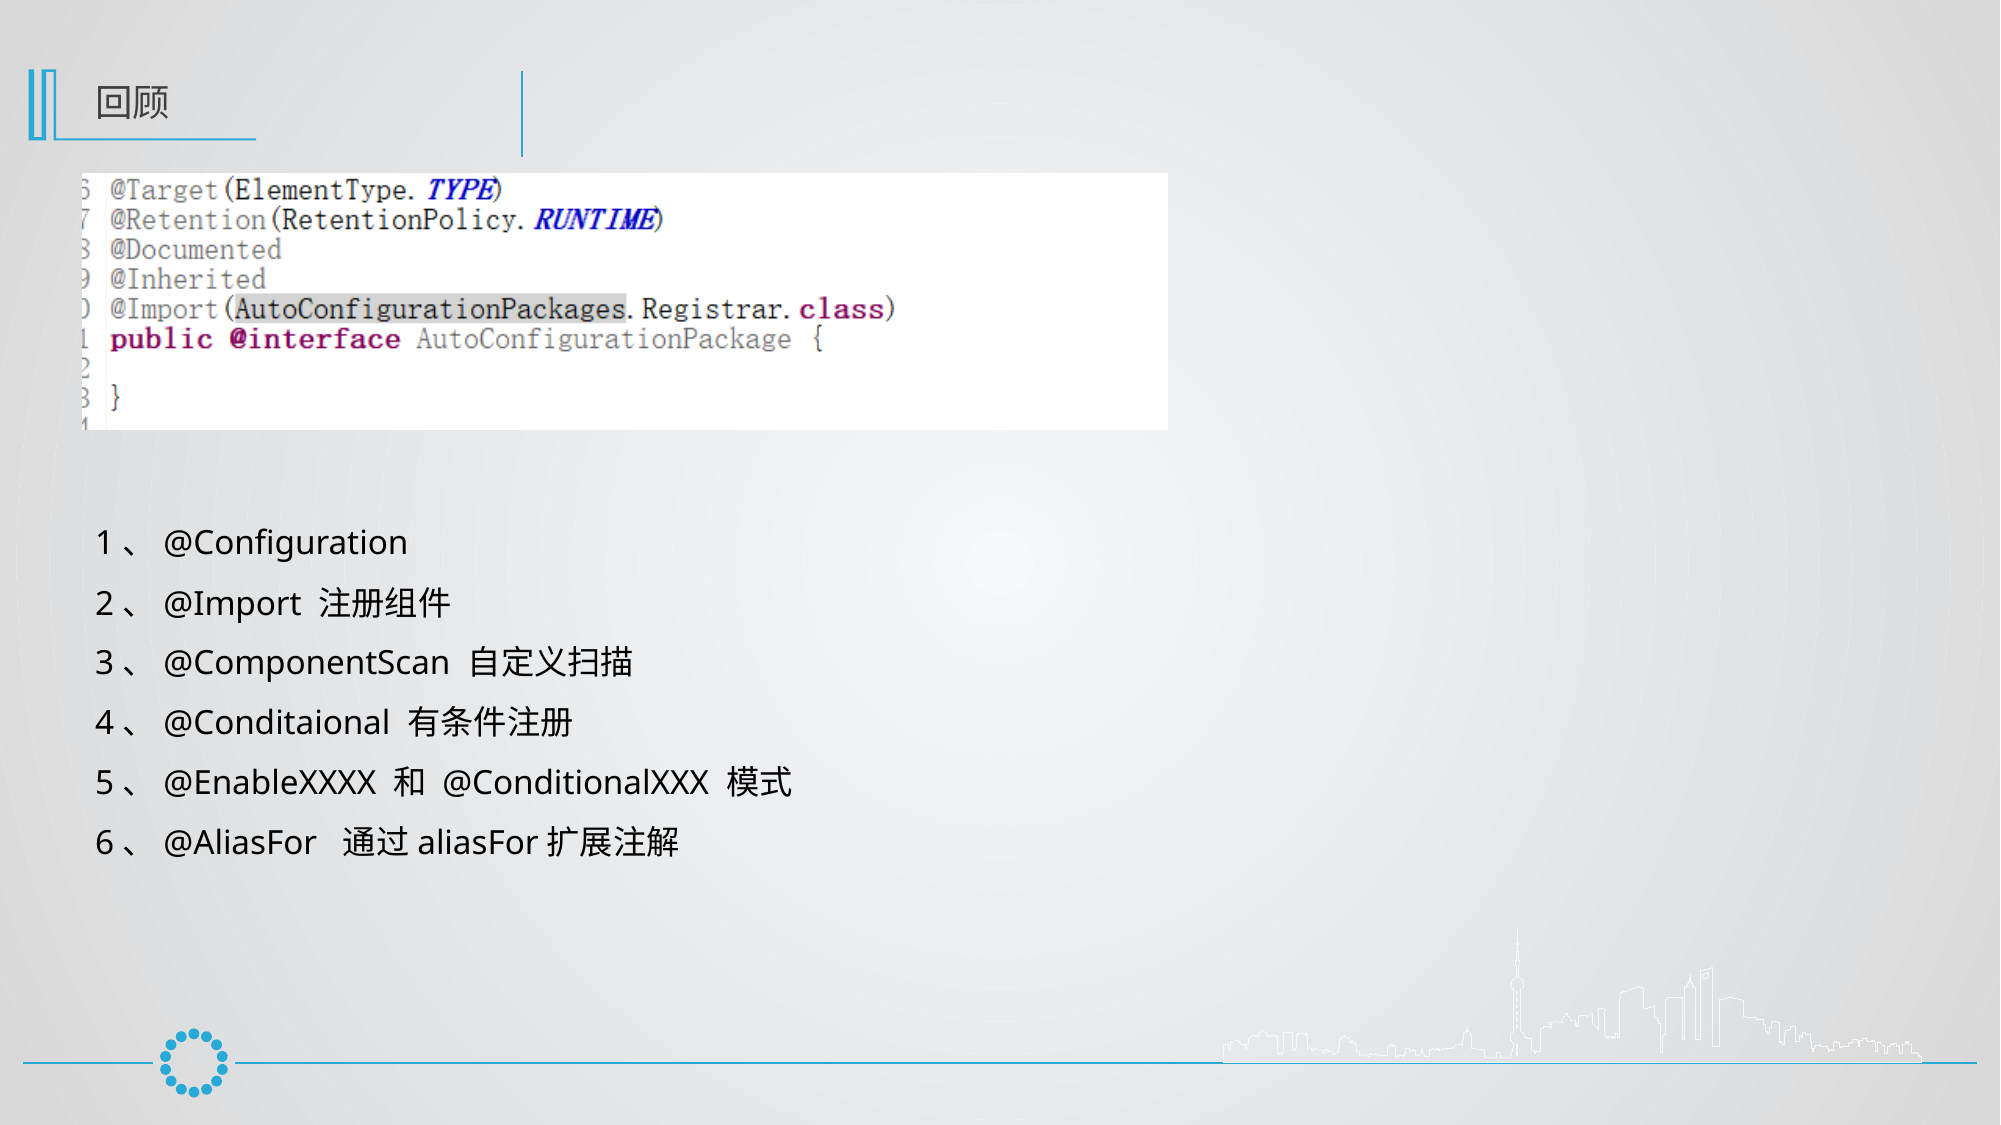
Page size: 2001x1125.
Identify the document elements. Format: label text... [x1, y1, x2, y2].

picture [82, 172, 1168, 430]
text_box 1、@Configuration 2、@Import 注册组件 3、@ComponentScan 自定义扫描 4、@Conditaional 有条件注册 5、@EnableXXXX 和 @ConditionalXXX 模式 6、@AliasFor 通过aliasFor扩展注解 [80, 494, 1961, 929]
text_box 回顾 [80, 71, 1299, 132]
slide_number [169, 1039, 218, 1086]
